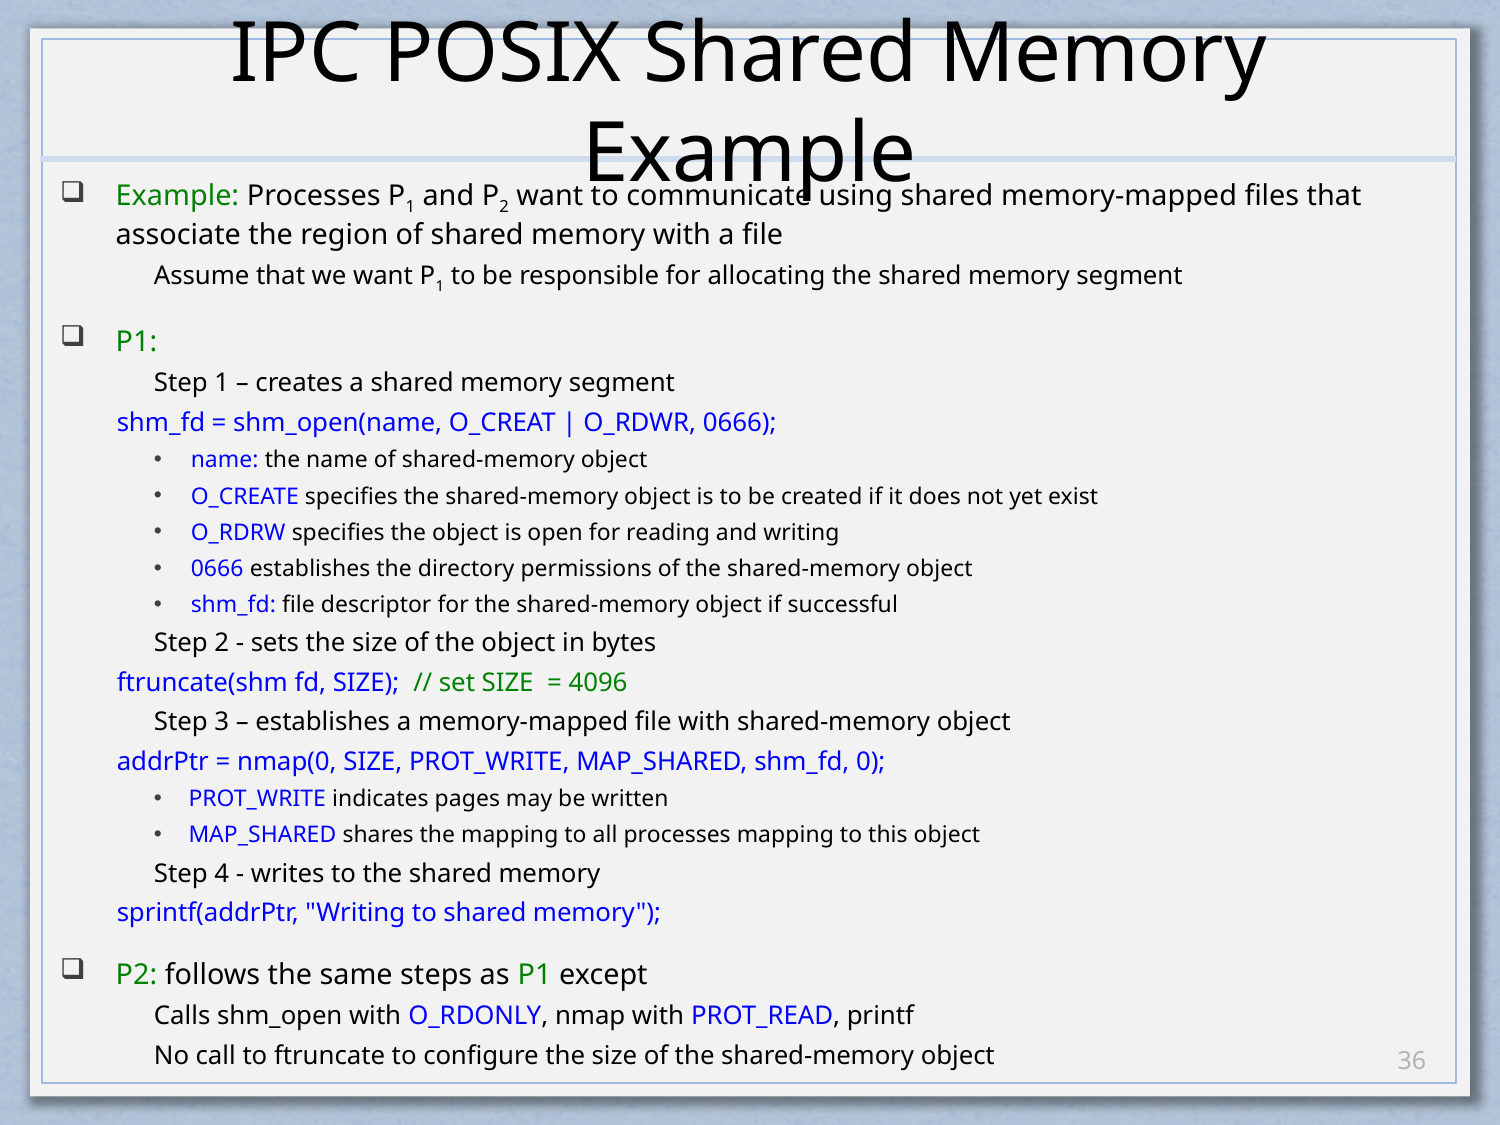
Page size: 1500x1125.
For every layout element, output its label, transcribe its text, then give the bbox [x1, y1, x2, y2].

list Example: Processes P1 and P2 want to communicate using shared memory-mapped files that associate the region of shared memory with a file Assume that we want P1 to be responsible for allocating the shared memory segment P1: Step 1 – creates a shared memory segment shm_fd = shm_open(name, O_CREAT | O_RDWR, 0666); name: the name of shared-memory object O_CREATE specifies the shared-memory object is to be created if it does not yet exist O_RDRW specifies the object is open for reading and writing 0666 establishes the directory permissions of the shared-memory object shm_fd: file descriptor for the shared-memory object if successful Step 2 - sets the size of the object in bytes ftruncate(shm fd, SIZE); // set SIZE = 4096 Step 3 – establishes a memory-mapped file with shared-memory object addrPtr = nmap(0, SIZE, PROT_WRITE, MAP_SHARED, shm_fd, 0); PROT_WRITE indicates pages may be written MAP_SHARED shares the mapping to all processes mapping to this object Step 4 - writes to the shared memory sprintf(addrPtr, "Writing to shared memory"); P2: follows the same steps as P1 except Calls shm_open with O_RDONLY, nmap with PROT_READ, printf No call to ftruncate to configure the size of the shared-memory object [45, 168, 1457, 1079]
title IPC POSIX Shared Memory Example [41, 40, 1457, 157]
